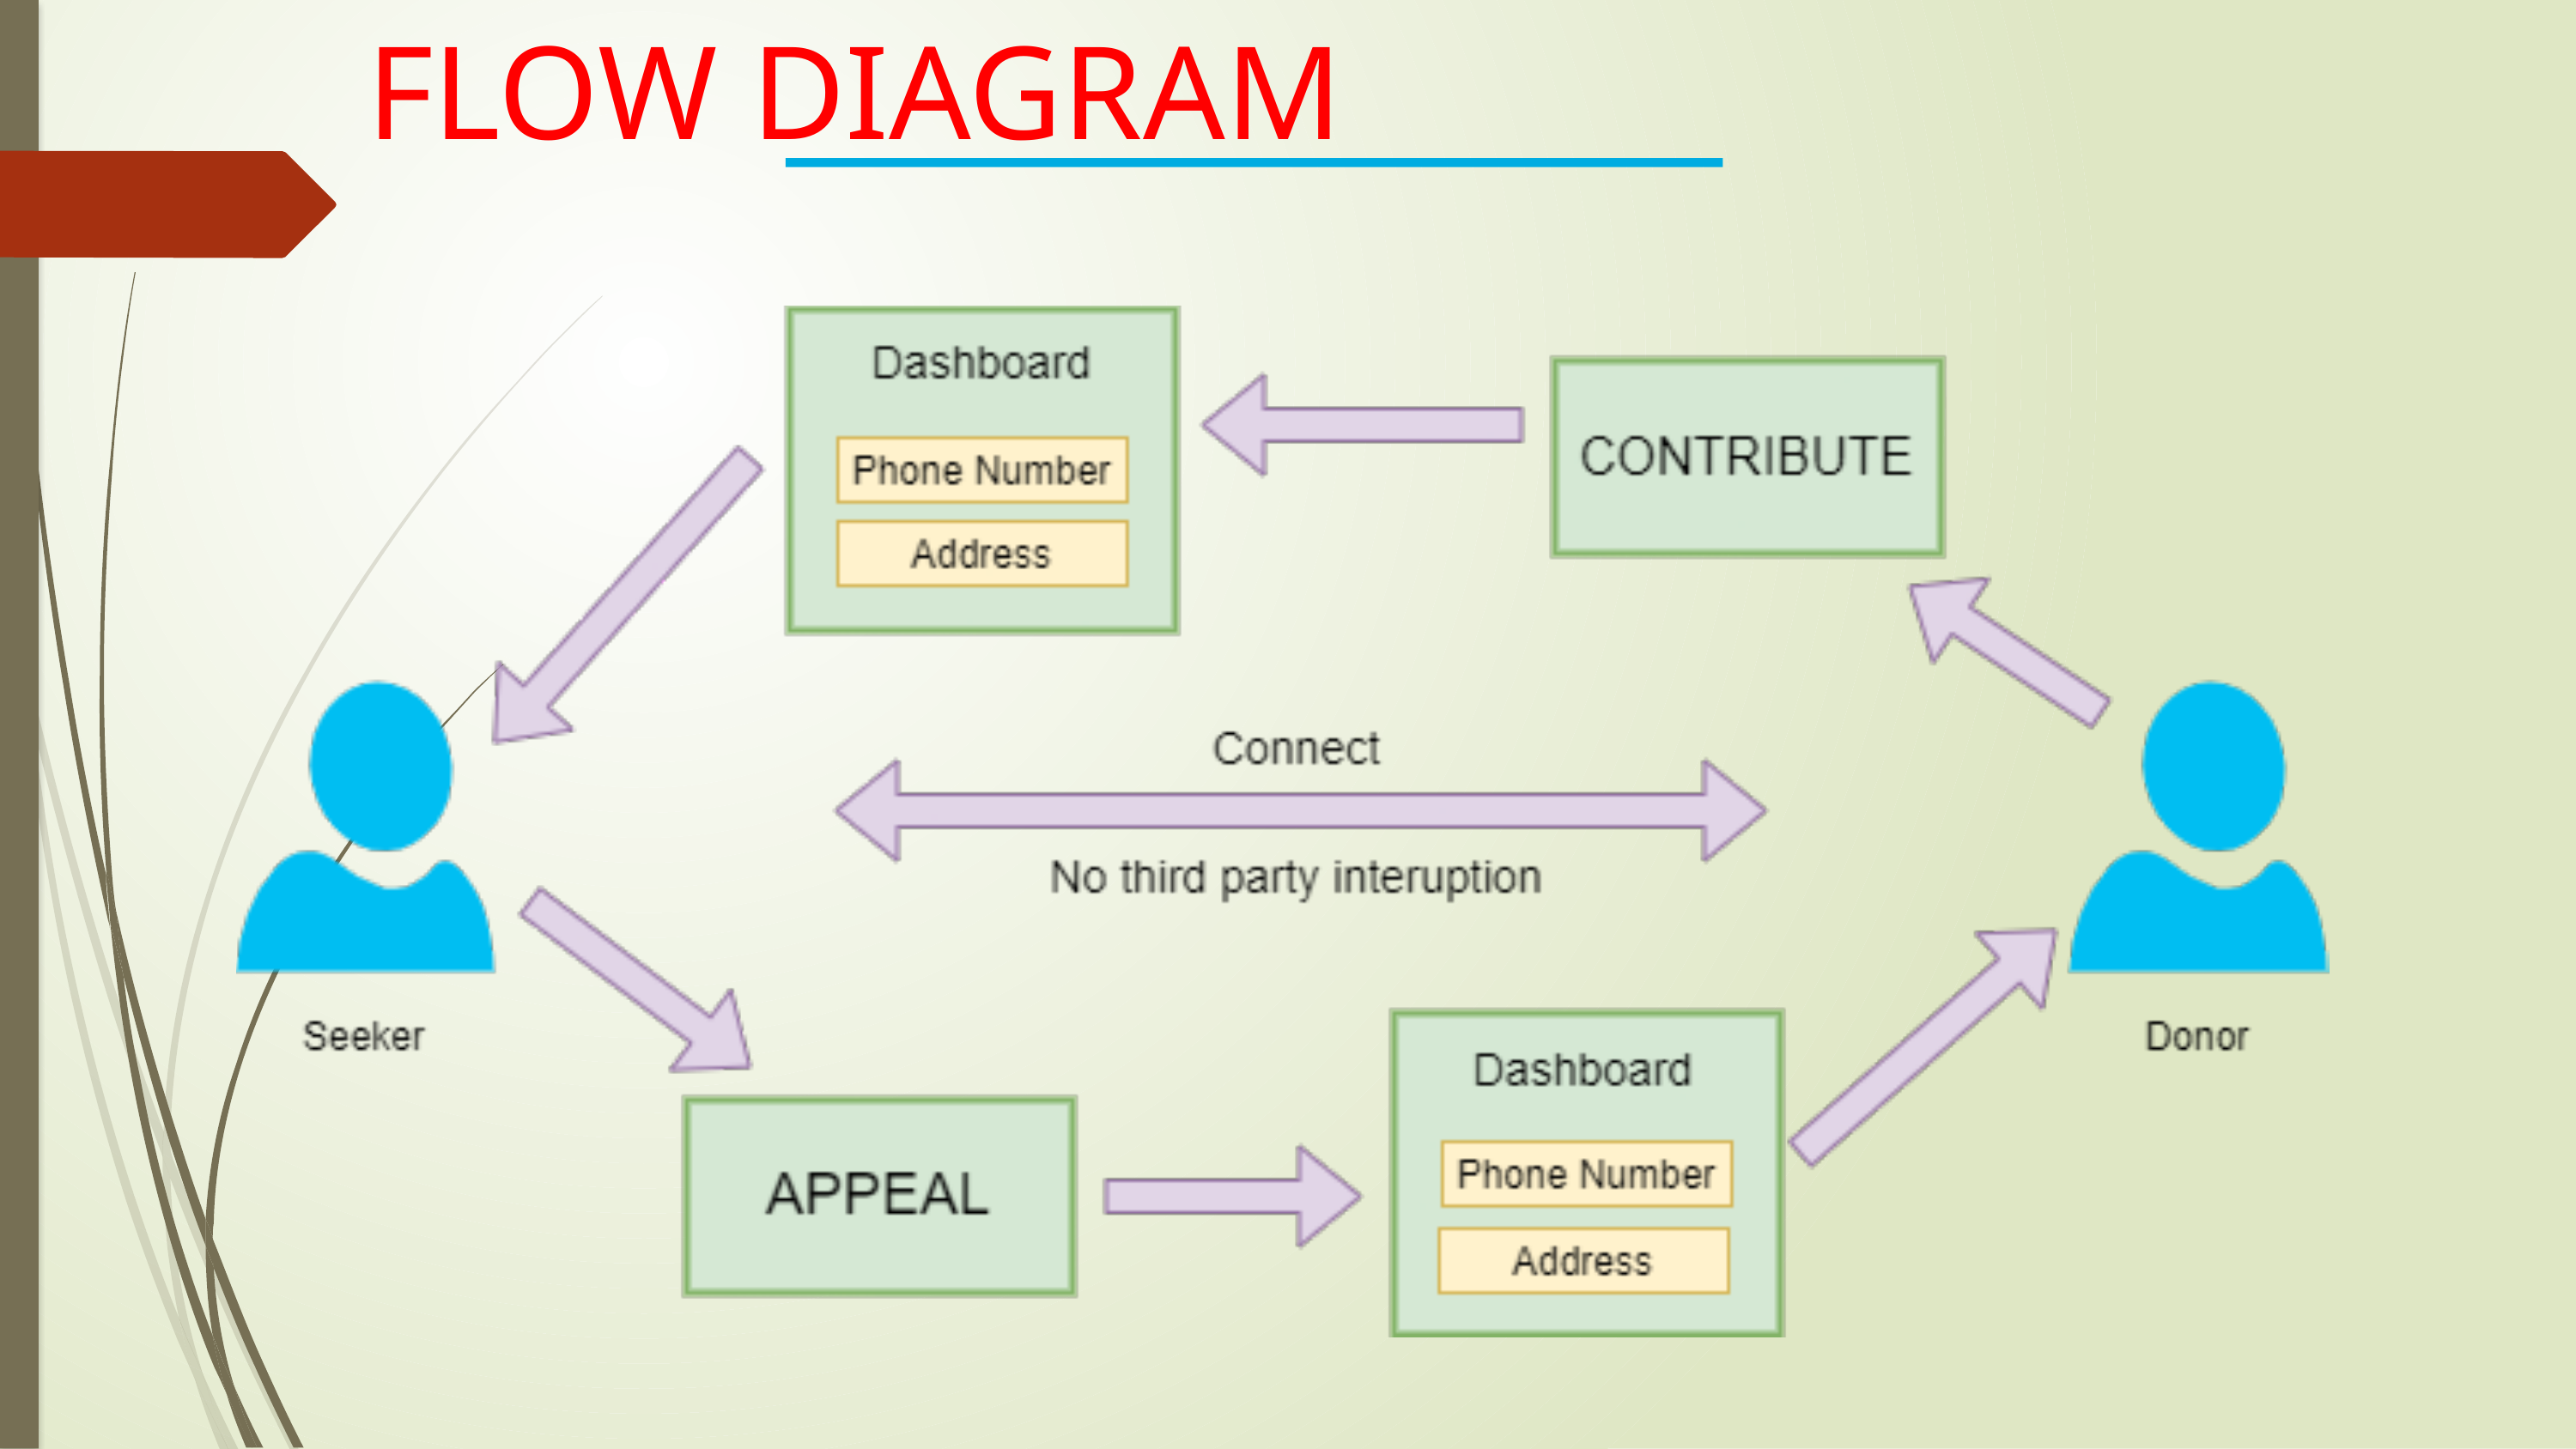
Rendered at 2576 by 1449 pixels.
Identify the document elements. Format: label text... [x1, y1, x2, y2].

text_box [785, 158, 1723, 167]
picture [235, 306, 2330, 1337]
title FLOW DIAGRAM [365, 9, 1713, 253]
